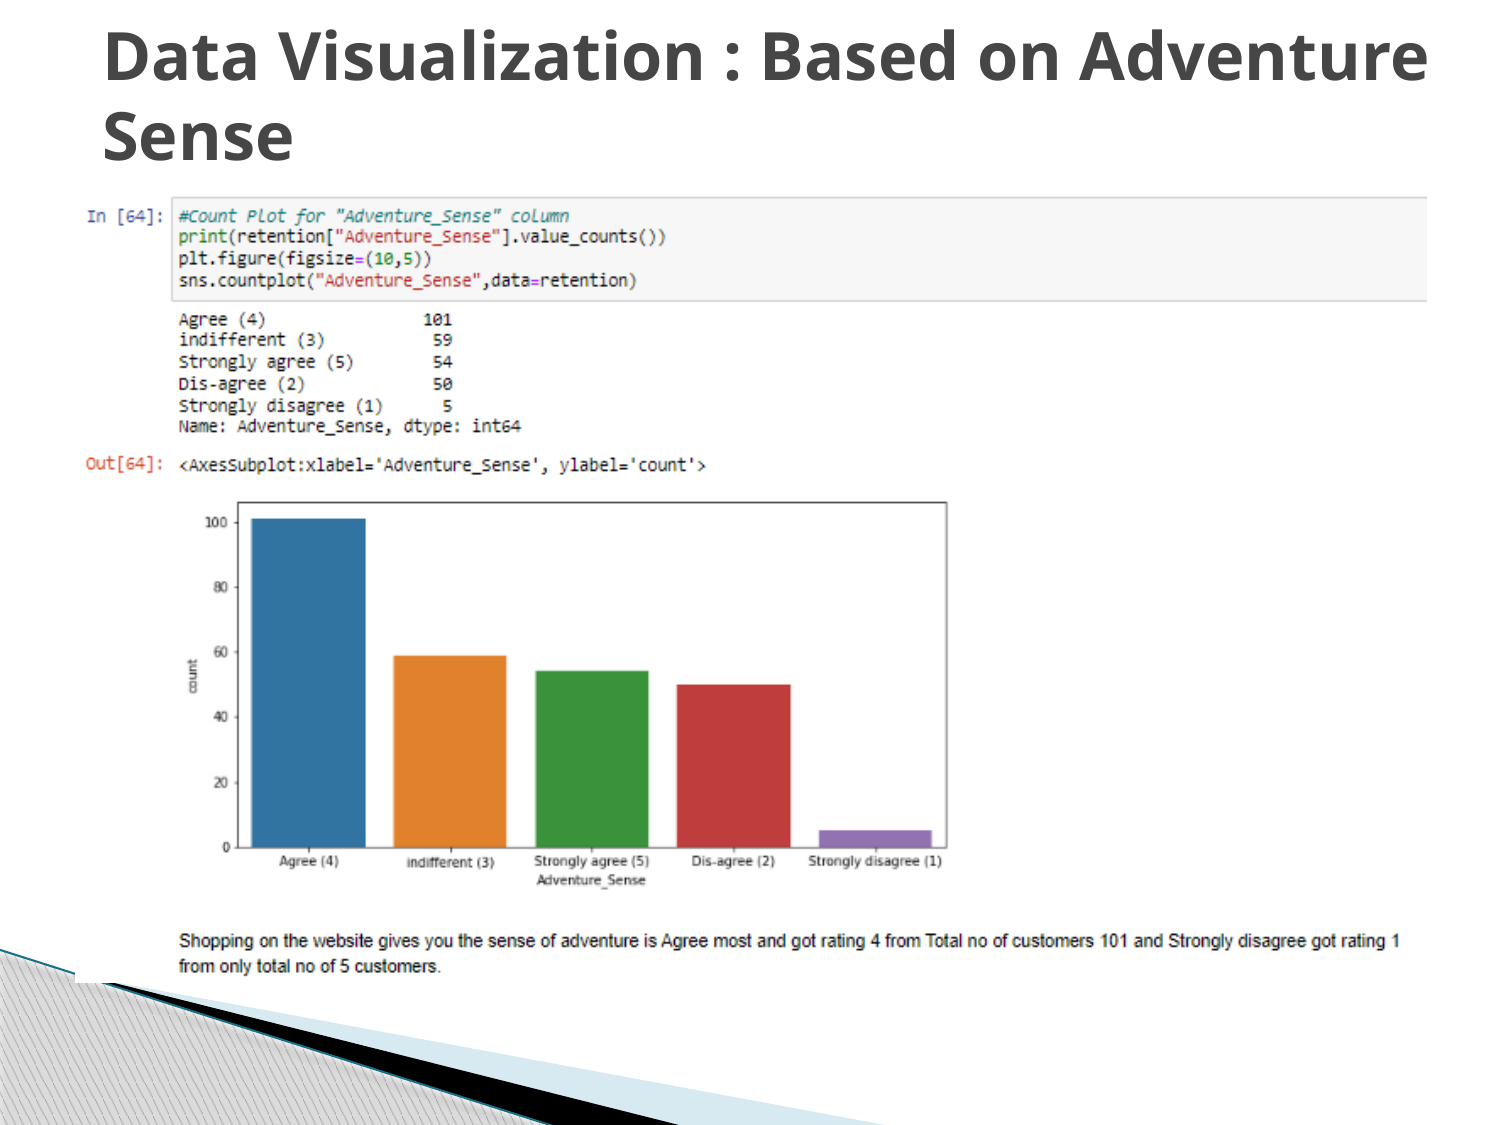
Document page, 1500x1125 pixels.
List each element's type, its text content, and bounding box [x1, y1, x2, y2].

picture [74, 187, 1427, 983]
title Data Visualization : Based on Adventure Sense [87, 0, 1500, 188]
